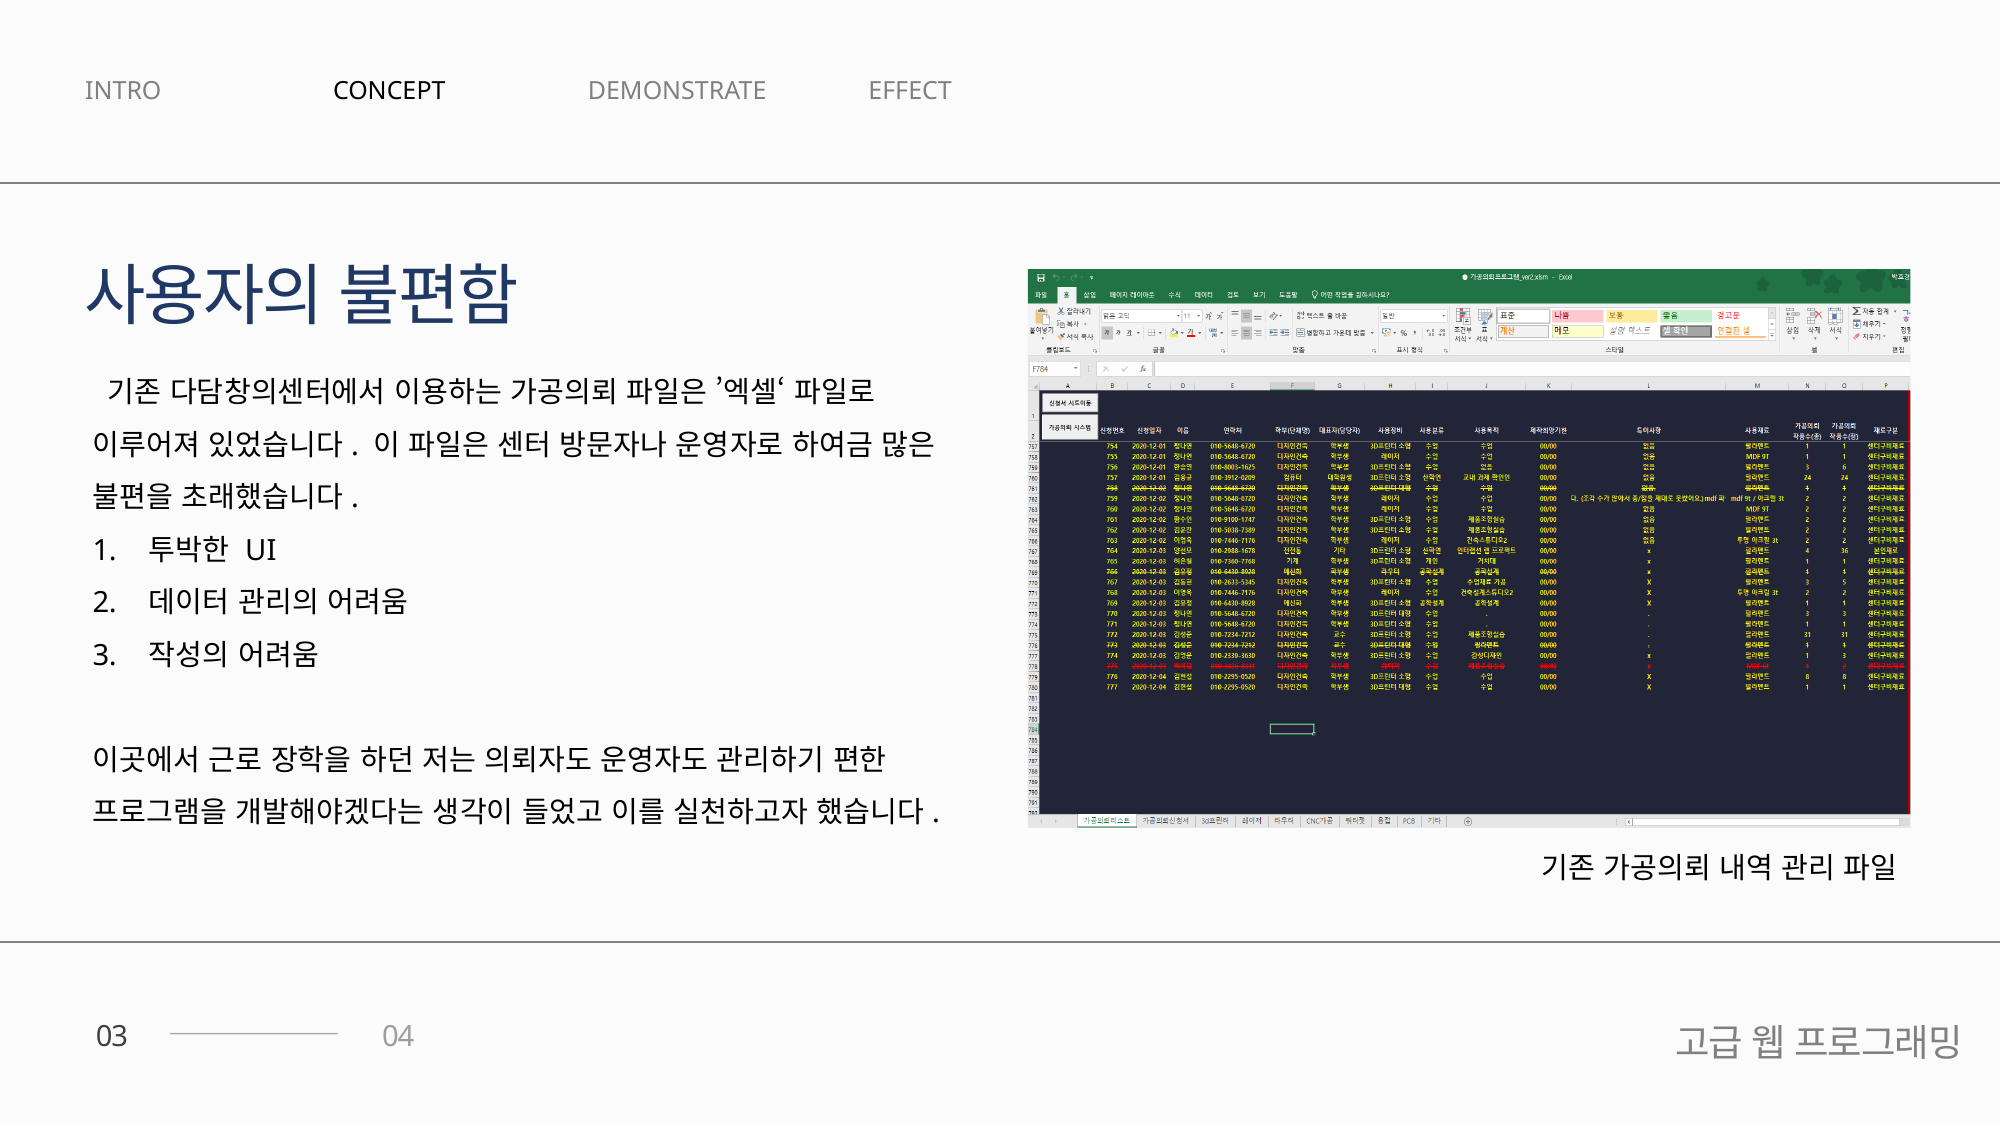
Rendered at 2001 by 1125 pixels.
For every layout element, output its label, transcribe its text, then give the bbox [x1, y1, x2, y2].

picture [1027, 268, 1911, 828]
text_box EFFECT [853, 64, 968, 112]
text_box CONCEPT [318, 64, 461, 112]
text_box 사용자의 불편함 [69, 237, 534, 341]
text_box 기존 다담창의센터에서 이용하는 가공의뢰 파일은 ’엑셀‘ 파일로 이루어져 있었습니다. 이 파일은 센터 방문자나 운영자로 하여금 많은 불편을 초래했습니다. 투박한 UI 데이터 관리의 어려움 작성의 어려움 이곳에서 근로 장학을 하던 저는 의뢰자도 운영자도 관리하기 편한 프로그램을 개발해야겠다는 생각이 들었고 이를 실천하고자 했습니다. [77, 348, 972, 941]
text_box 기존 가공의뢰 내역 관리 파일 [1526, 842, 1913, 892]
text_box 고급 웹 프로그래밍 [1660, 1006, 1978, 1071]
text_box 03 [81, 1006, 143, 1060]
text_box INTRO [70, 64, 177, 112]
text_box DEMONSTRATE [573, 64, 782, 112]
text_box 04 [367, 1006, 430, 1060]
